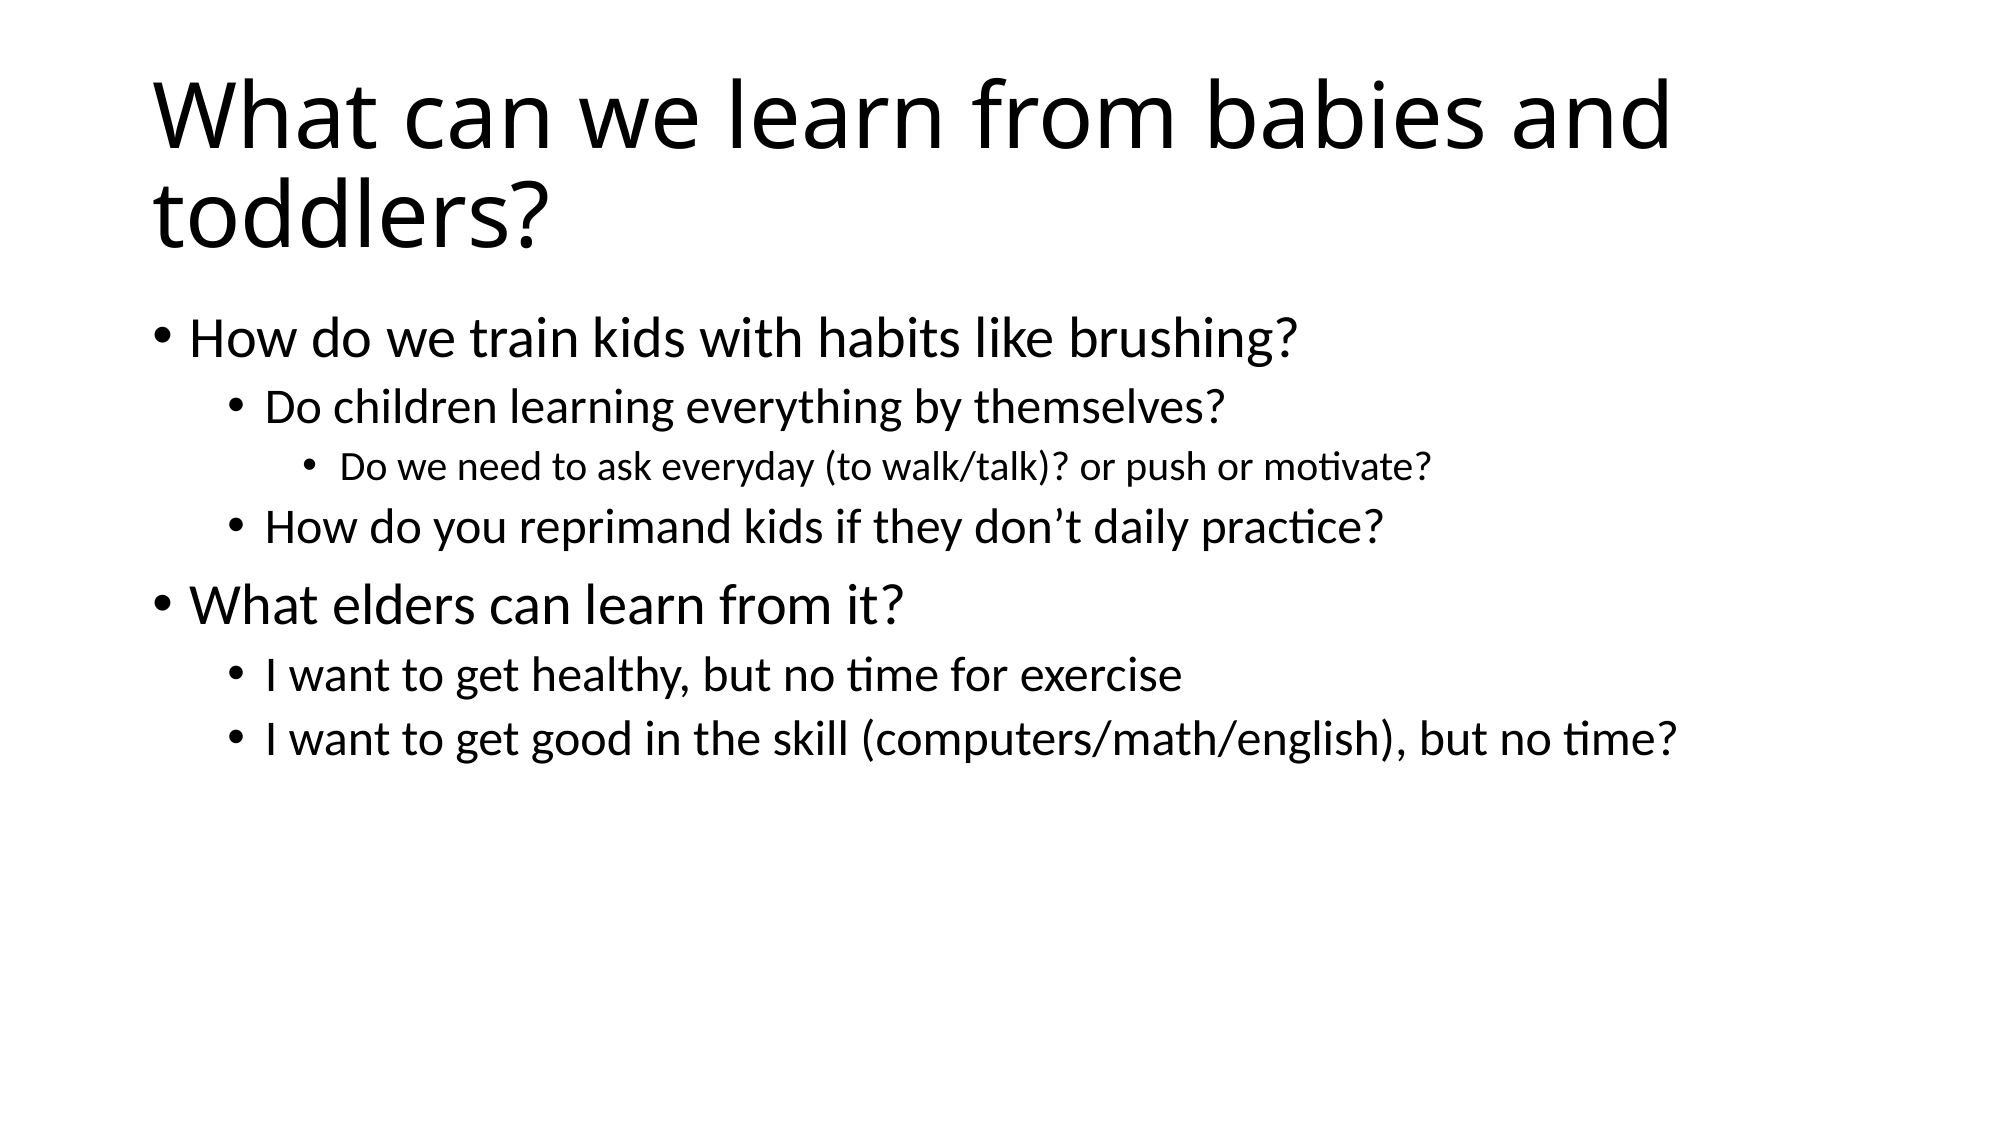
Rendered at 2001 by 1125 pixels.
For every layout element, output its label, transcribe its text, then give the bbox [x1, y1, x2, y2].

list How do we train kids with habits like brushing? Do children learning everything by themselves? Do we need to ask everyday (to walk/talk)? or push or motivate? How do you reprimand kids if they don’t daily practice? What elders can learn from it? I want to get healthy, but no time for exercise I want to get good in the skill (computers/math/english), but no time? [137, 299, 1863, 1014]
title What can we learn from babies and toddlers? [137, 59, 1863, 278]
